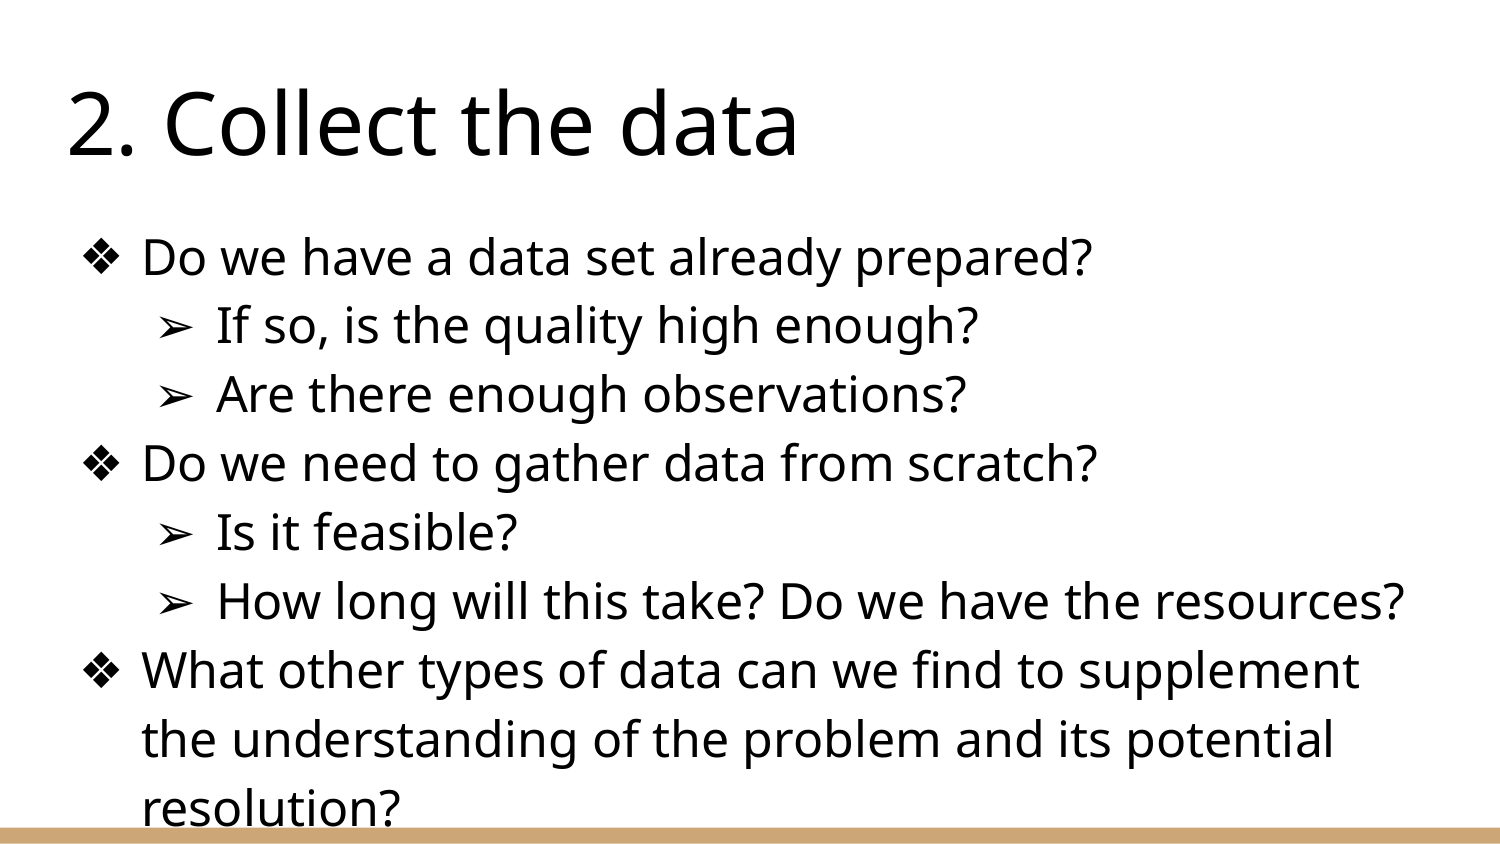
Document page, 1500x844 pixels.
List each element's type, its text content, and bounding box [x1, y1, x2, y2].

list Do we have a data set already prepared? If so, is the quality high enough? Are there enough observations? Do we need to gather data from scratch? Is it feasible? How long will this take? Do we have the resources? What other types of data can we find to supplement the understanding of the problem and its potential resolution? [51, 200, 1449, 752]
title 2. Collect the data [51, 51, 1449, 189]
